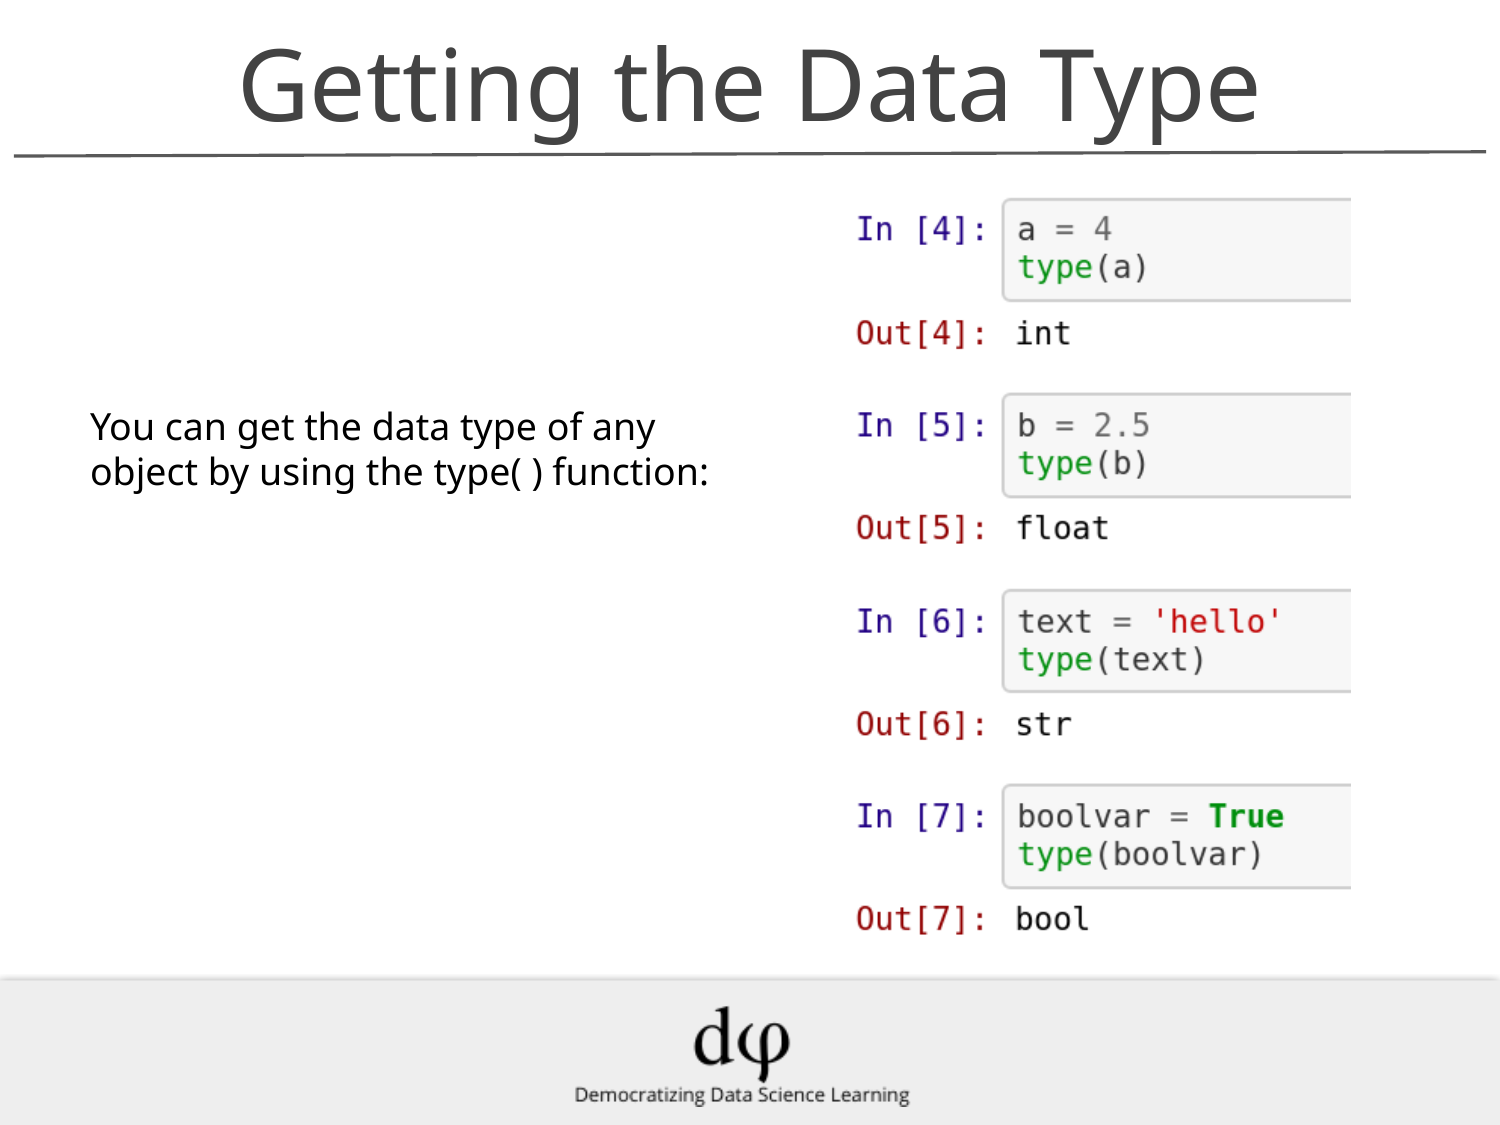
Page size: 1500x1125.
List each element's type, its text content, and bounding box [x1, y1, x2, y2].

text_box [13, 151, 1487, 157]
text_box Getting the Data Type [122, 23, 1378, 150]
picture [825, 168, 1351, 968]
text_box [0, 980, 1500, 1125]
text_box You can get the data type of any object by using the type( ) function: [0, 140, 755, 965]
